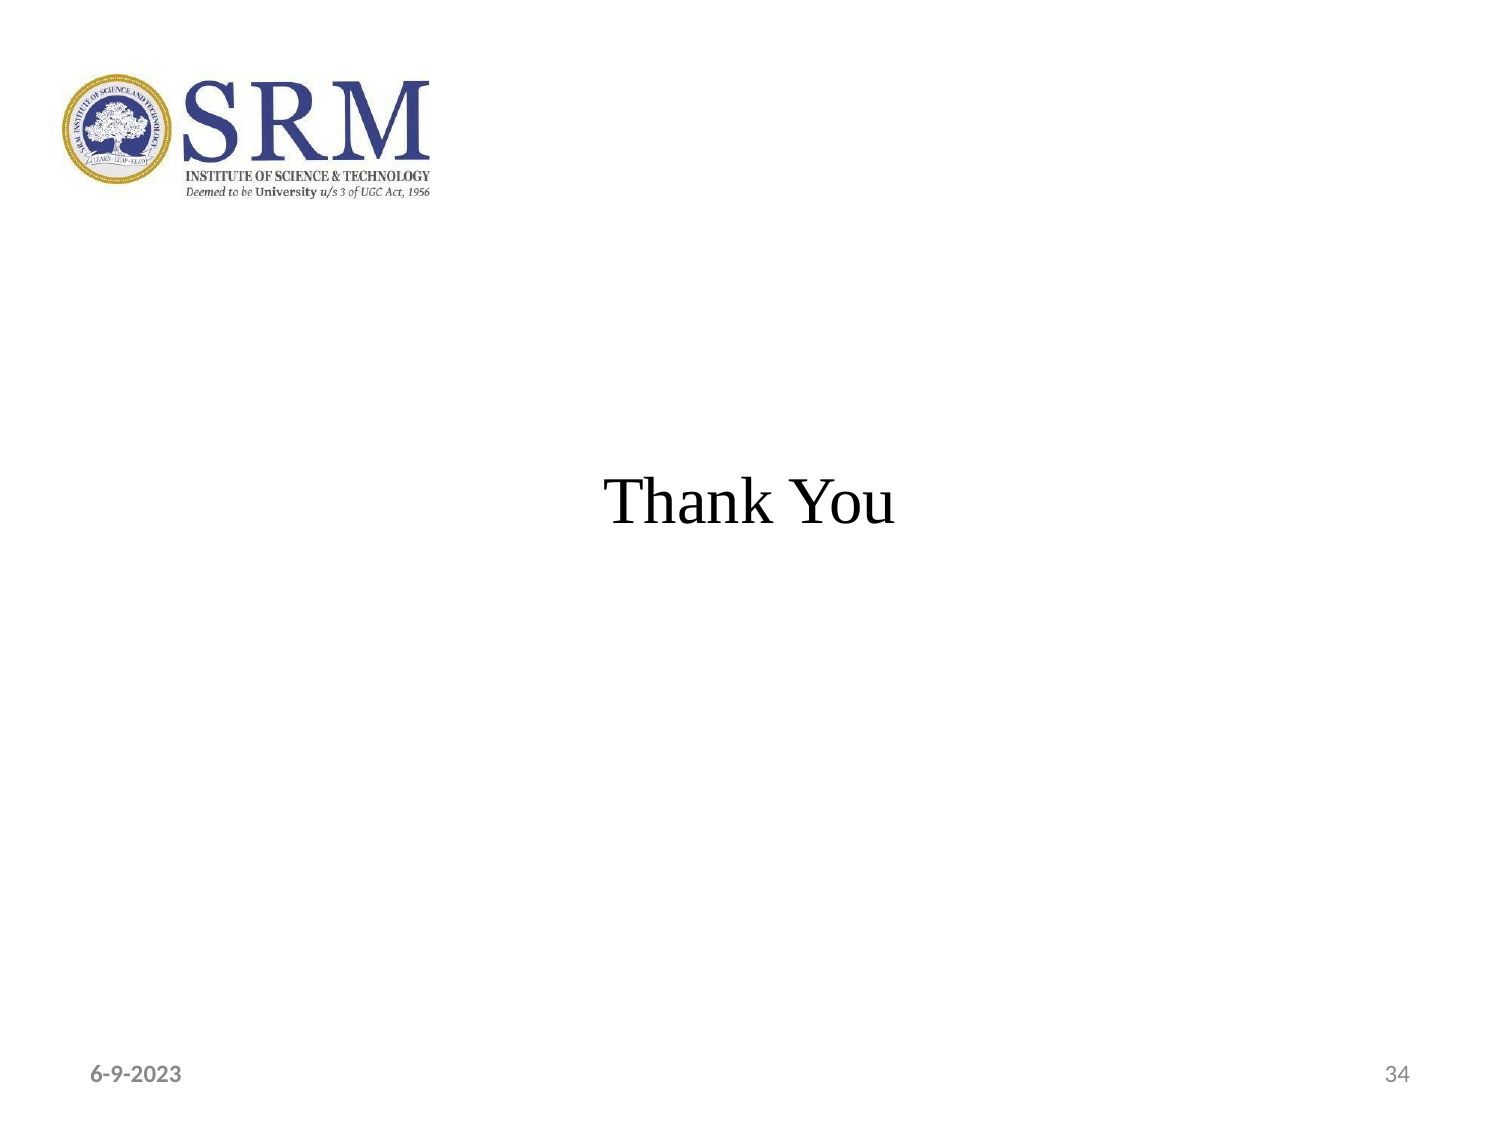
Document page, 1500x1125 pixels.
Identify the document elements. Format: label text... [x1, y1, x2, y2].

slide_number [75, 1042, 425, 1103]
slide_number ‹#› [1074, 1042, 1425, 1103]
picture [62, 74, 430, 200]
list Thank You [75, 262, 1425, 1005]
